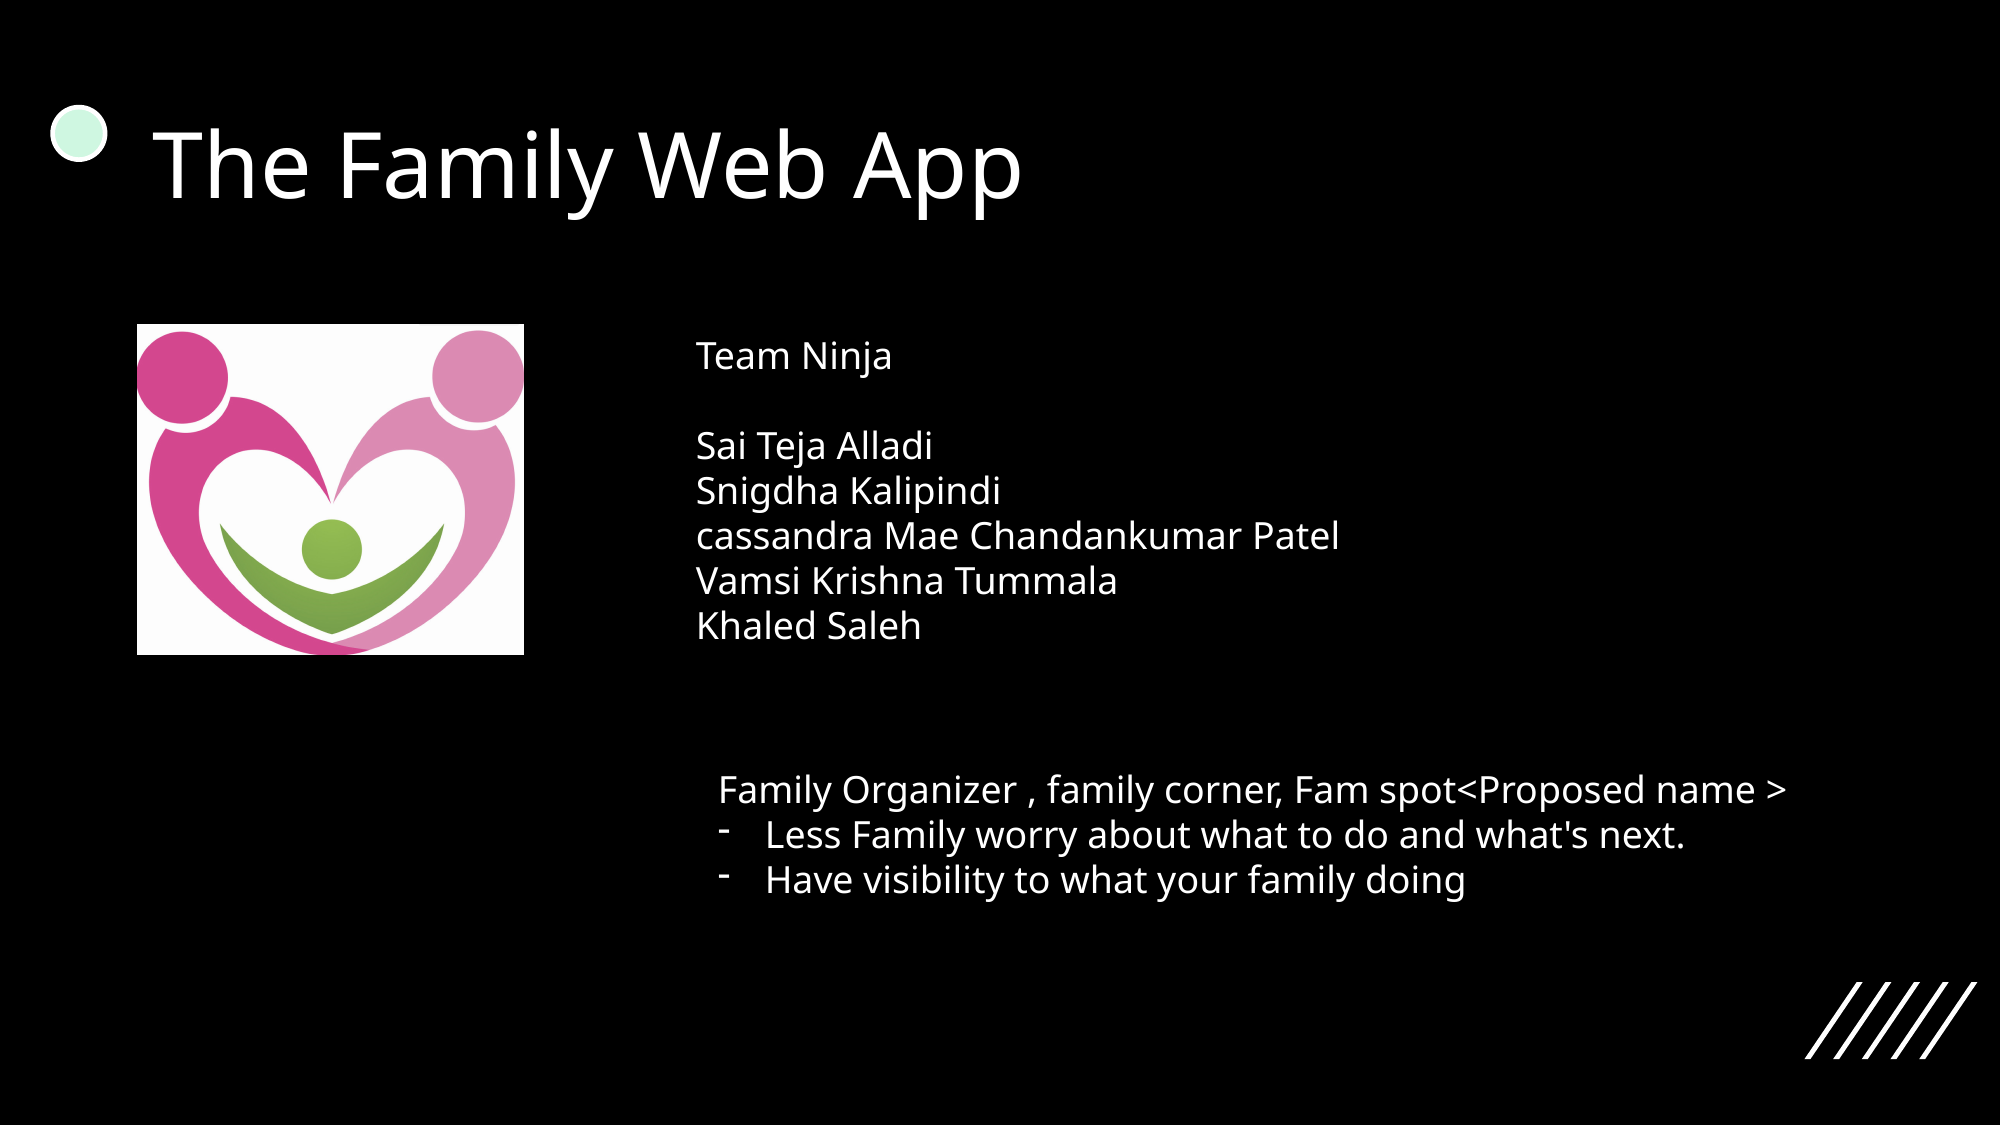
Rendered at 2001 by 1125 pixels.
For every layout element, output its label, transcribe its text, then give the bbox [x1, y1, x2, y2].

text_box Team Ninja Sai Teja Alladi Snigdha Kalipindi cassandra Mae Chandankumar Patel Vamsi Krishna Tummala Khaled Saleh [681, 324, 1397, 700]
title The Family Web App [137, 59, 1863, 278]
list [137, 324, 524, 655]
text_box Family Organizer , family corner, Fam spot<Proposed name > Less Family worry about what to do and what's next. Have visibility to what your family doing [703, 759, 1804, 909]
